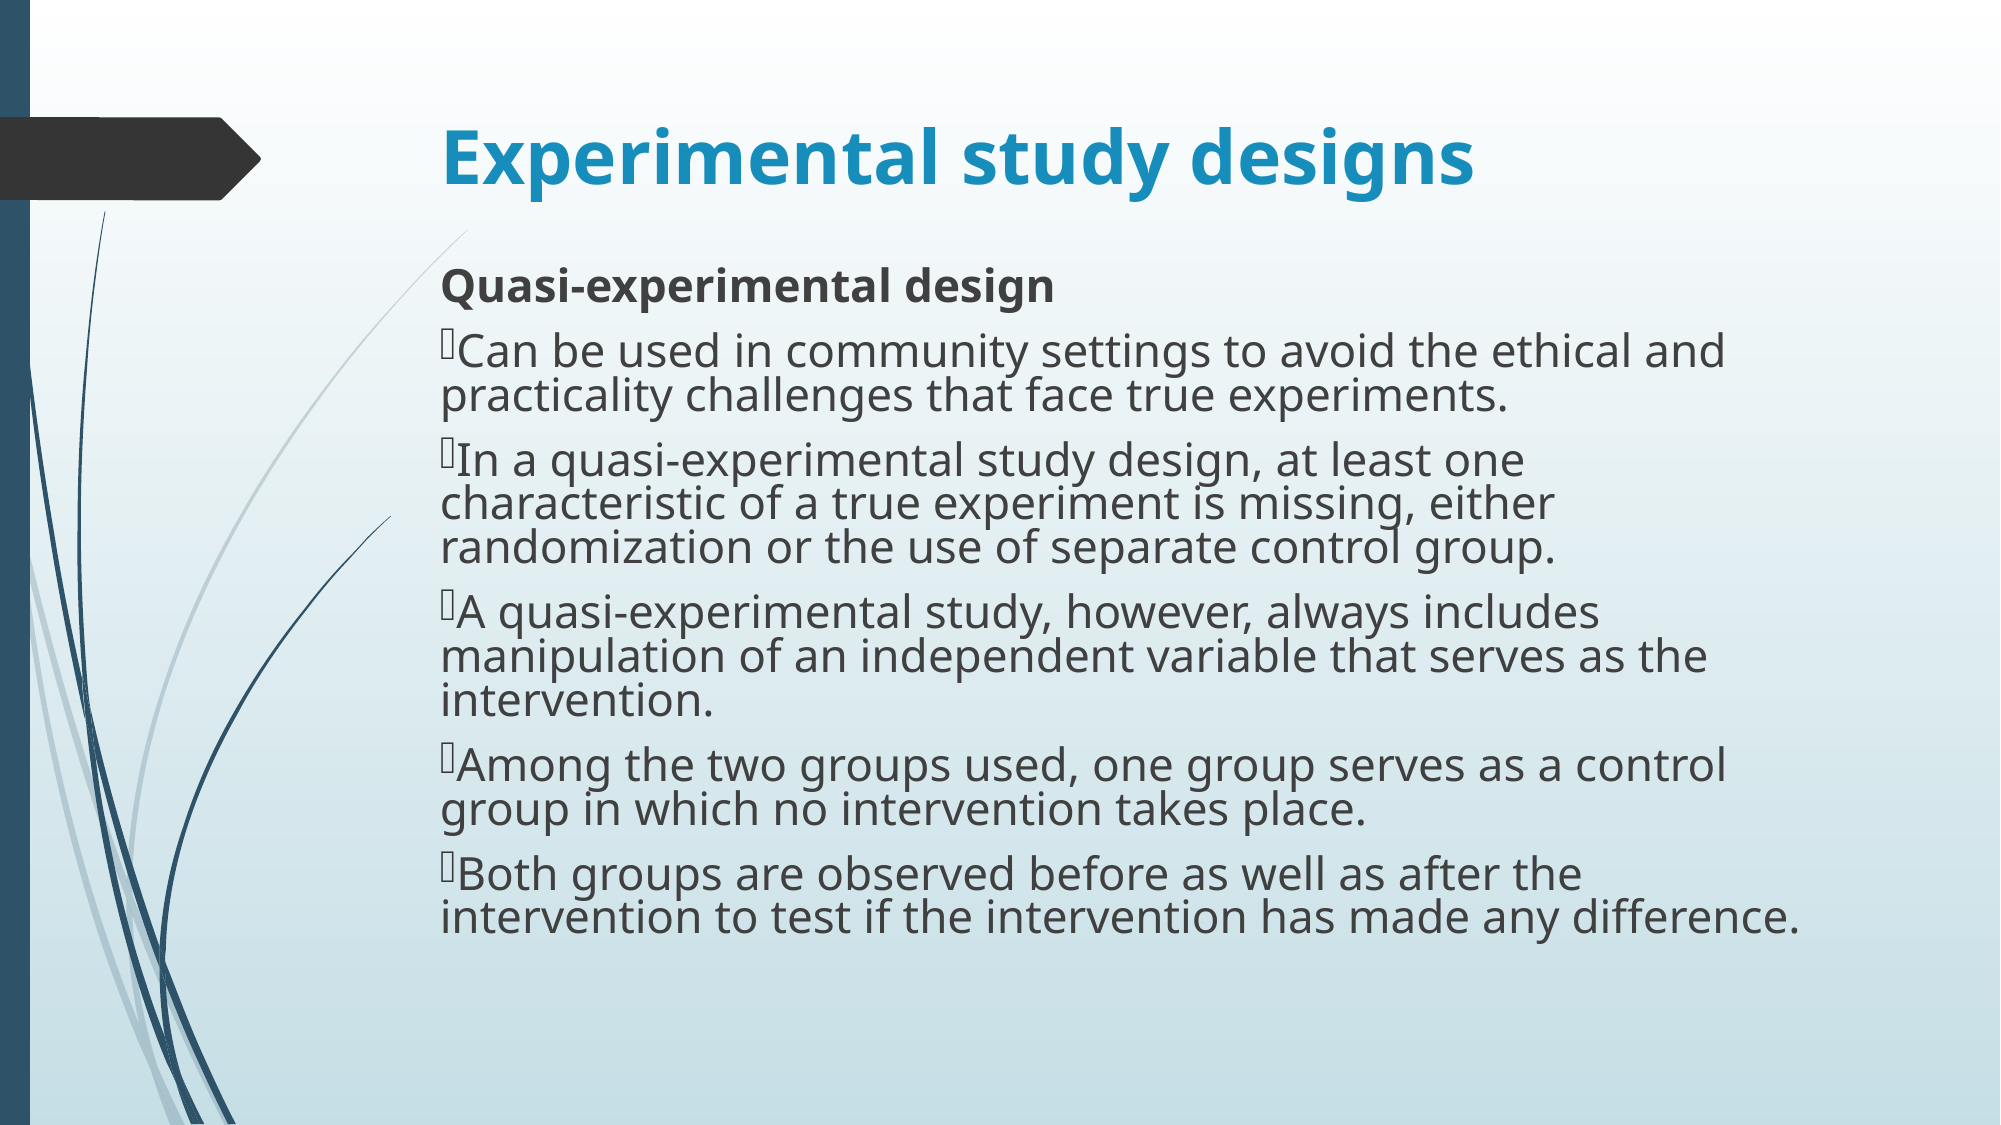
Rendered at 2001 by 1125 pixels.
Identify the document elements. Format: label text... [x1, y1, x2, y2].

list Quasi-experimental design Can be used in community settings to avoid the ethical and practicality challenges that face true experiments. In a quasi-experimental study design, at least one characteristic of a true experiment is missing, either randomization or the use of separate control group. A quasi-experimental study, however, always includes manipulation of an independent variable that serves as the intervention. Among the two groups used, one group serves as a control group in which no intervention takes place. Both groups are observed before as well as after the intervention to test if the intervention has made any difference. [424, 259, 1819, 1044]
title Experimental study designs [425, 102, 1888, 313]
